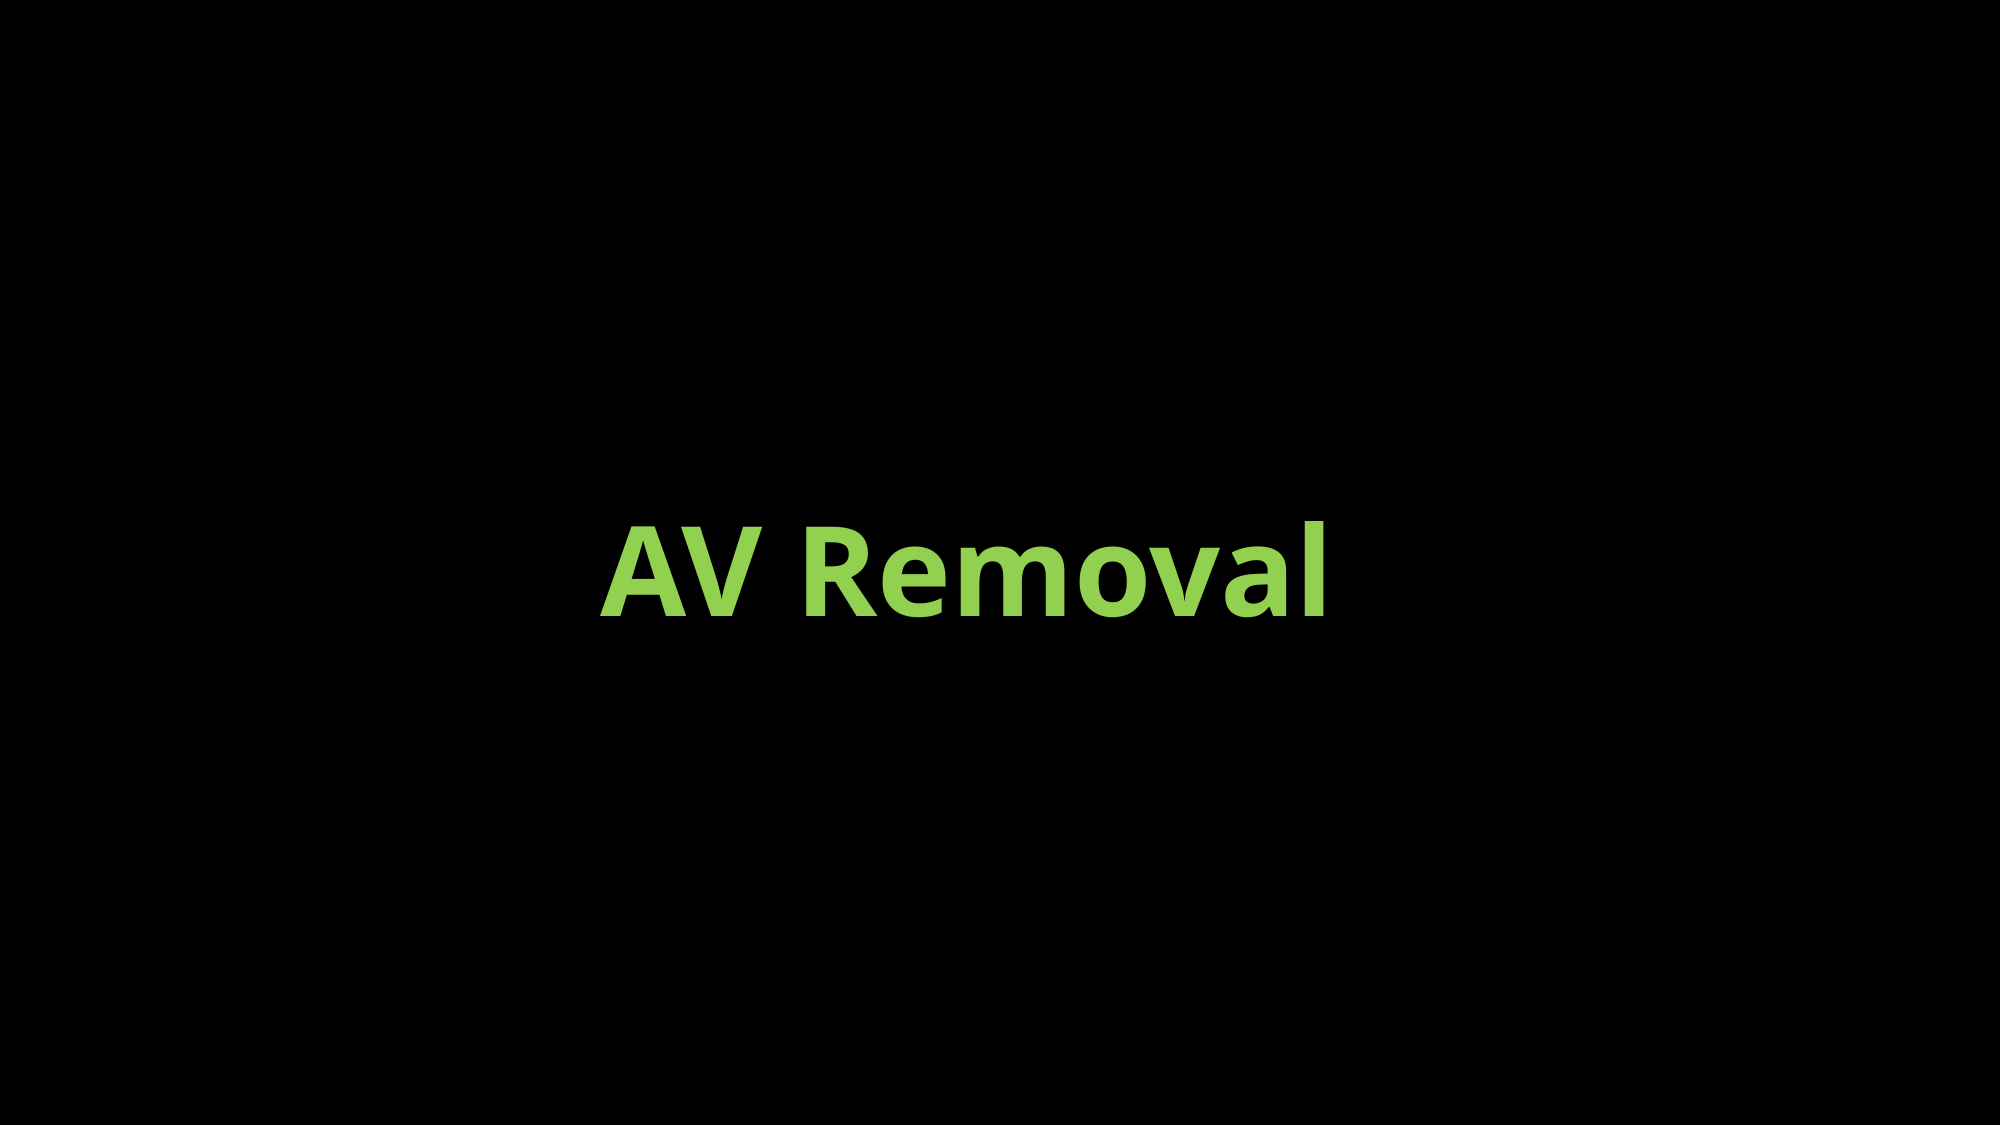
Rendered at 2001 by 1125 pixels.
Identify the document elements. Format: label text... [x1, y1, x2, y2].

title AV Removal [217, 472, 1718, 651]
